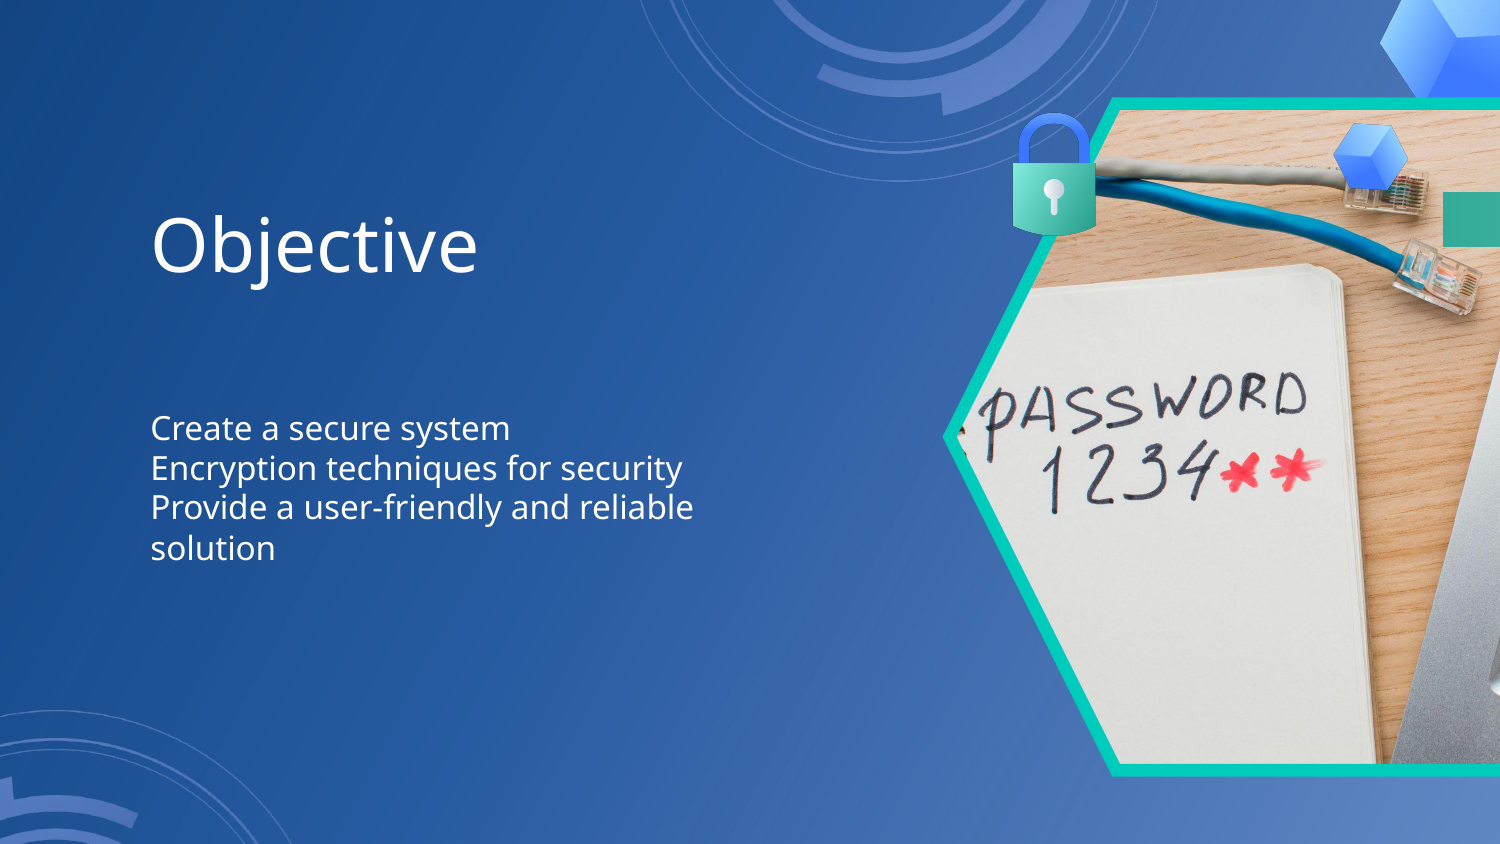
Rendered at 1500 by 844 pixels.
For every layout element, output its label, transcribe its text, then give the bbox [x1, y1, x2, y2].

picture [0, 0, 1500, 844]
title Objective [135, 171, 829, 303]
subtitle Create a secure system Encryption techniques for security Provide a user-friendly and reliable solution [135, 391, 830, 564]
